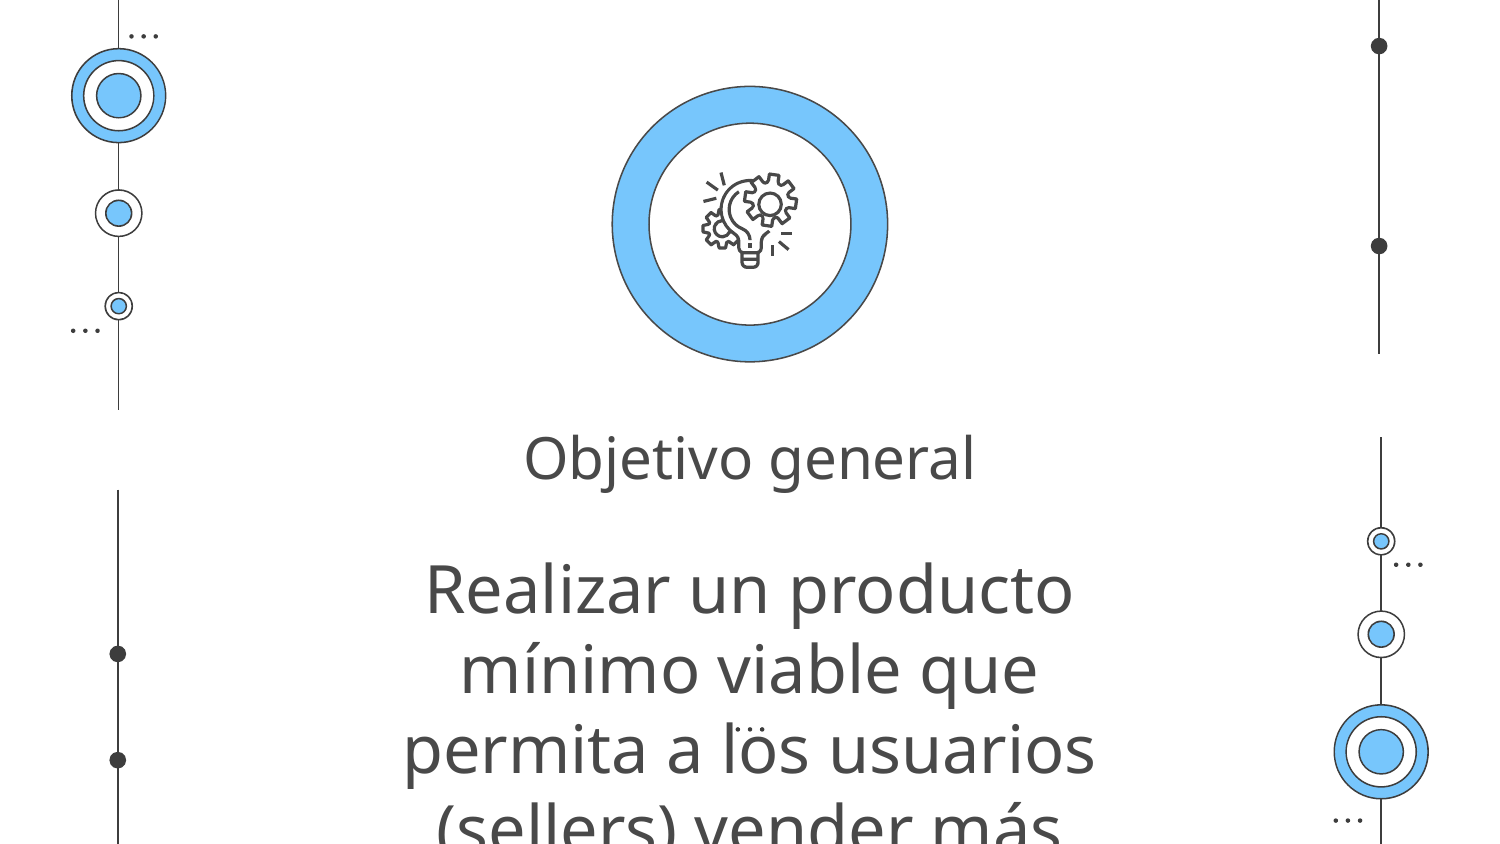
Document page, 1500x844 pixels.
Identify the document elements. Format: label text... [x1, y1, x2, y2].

subtitle Realizar un producto mínimo viable que permita a los usuarios (sellers) vender más productos a un mayor número de clientes. [355, 531, 1145, 718]
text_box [611, 86, 888, 363]
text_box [701, 171, 799, 270]
title Objetivo general [355, 406, 1145, 501]
